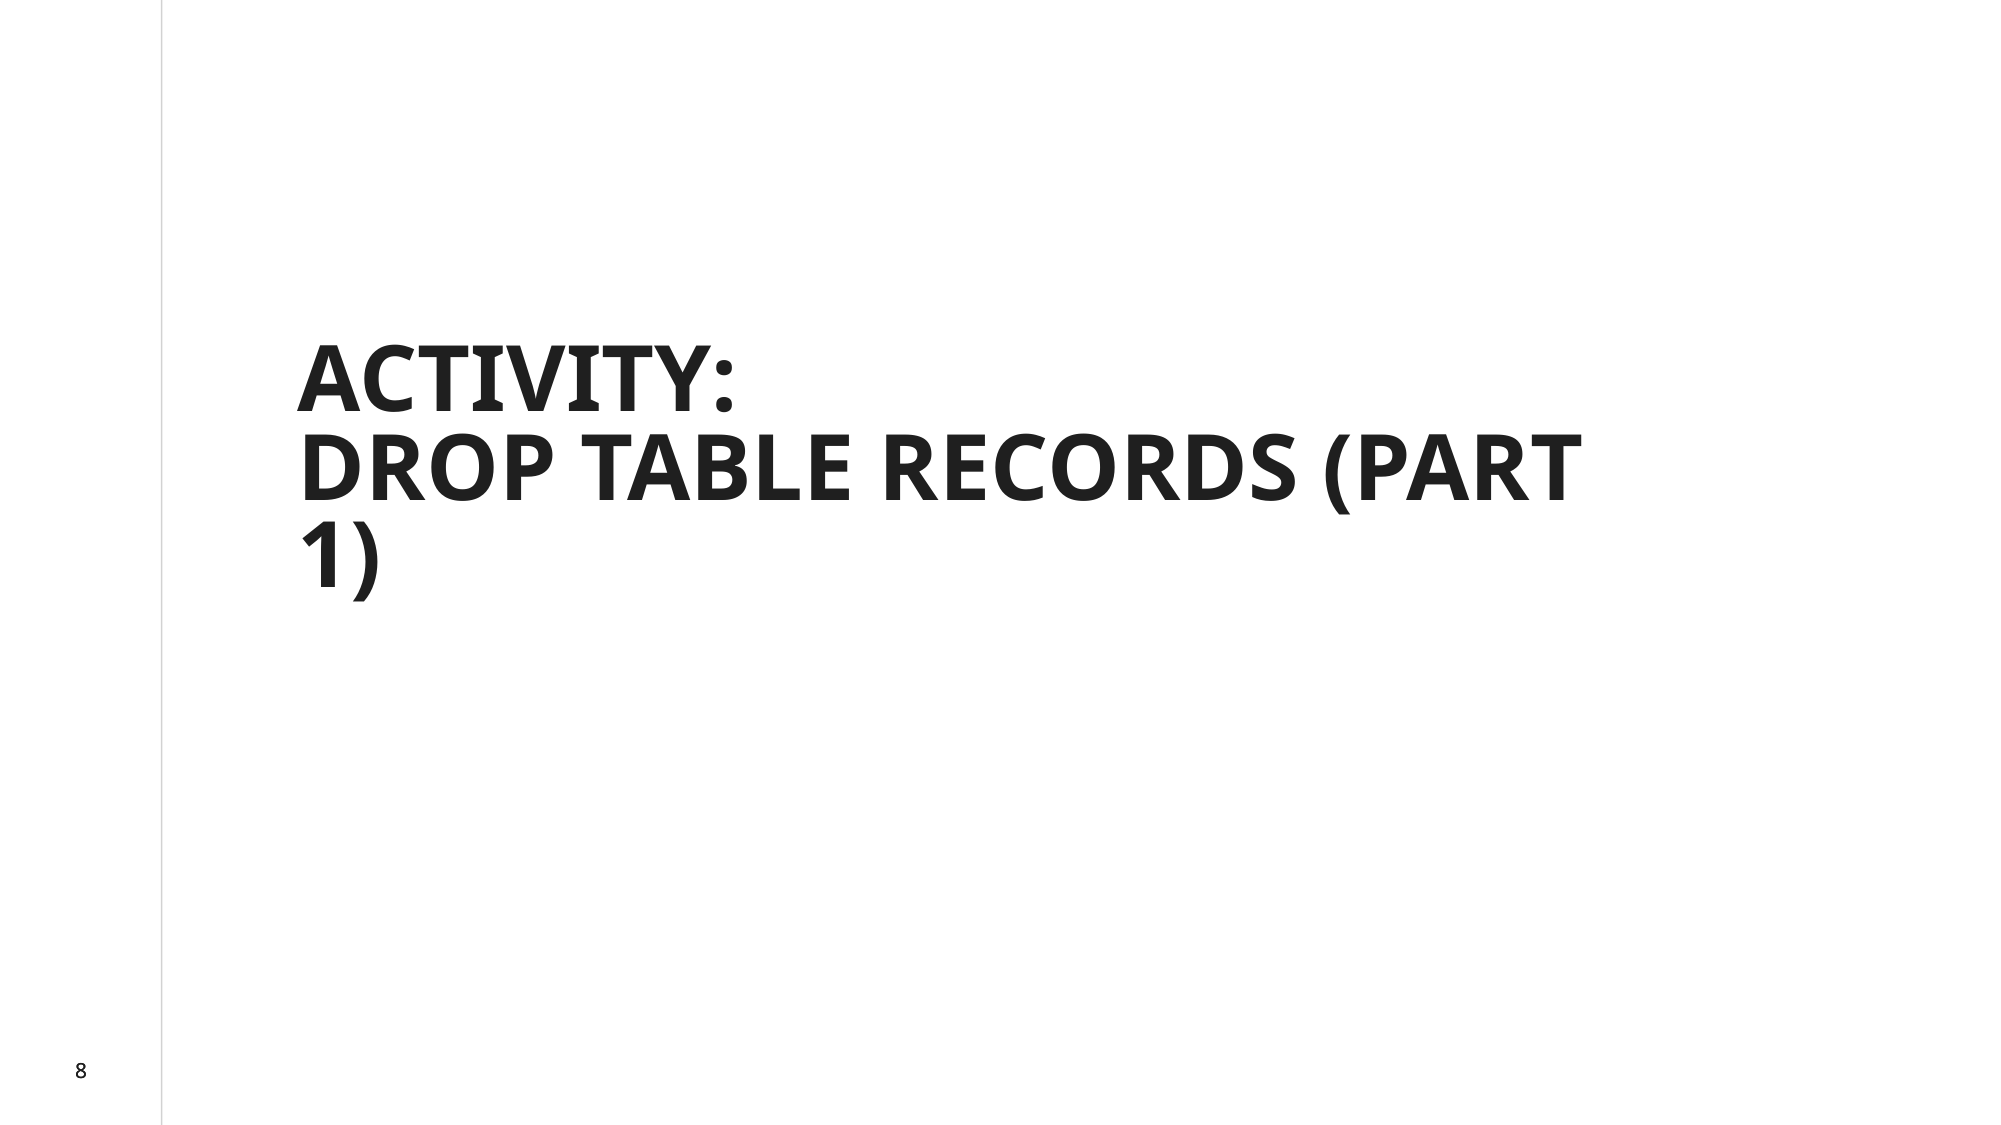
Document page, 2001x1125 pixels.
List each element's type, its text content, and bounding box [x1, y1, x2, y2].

slide_number 8 [38, 1052, 123, 1091]
title ACTIVITY: DROP TABLE RECORDS (PART 1) [297, 310, 1624, 565]
